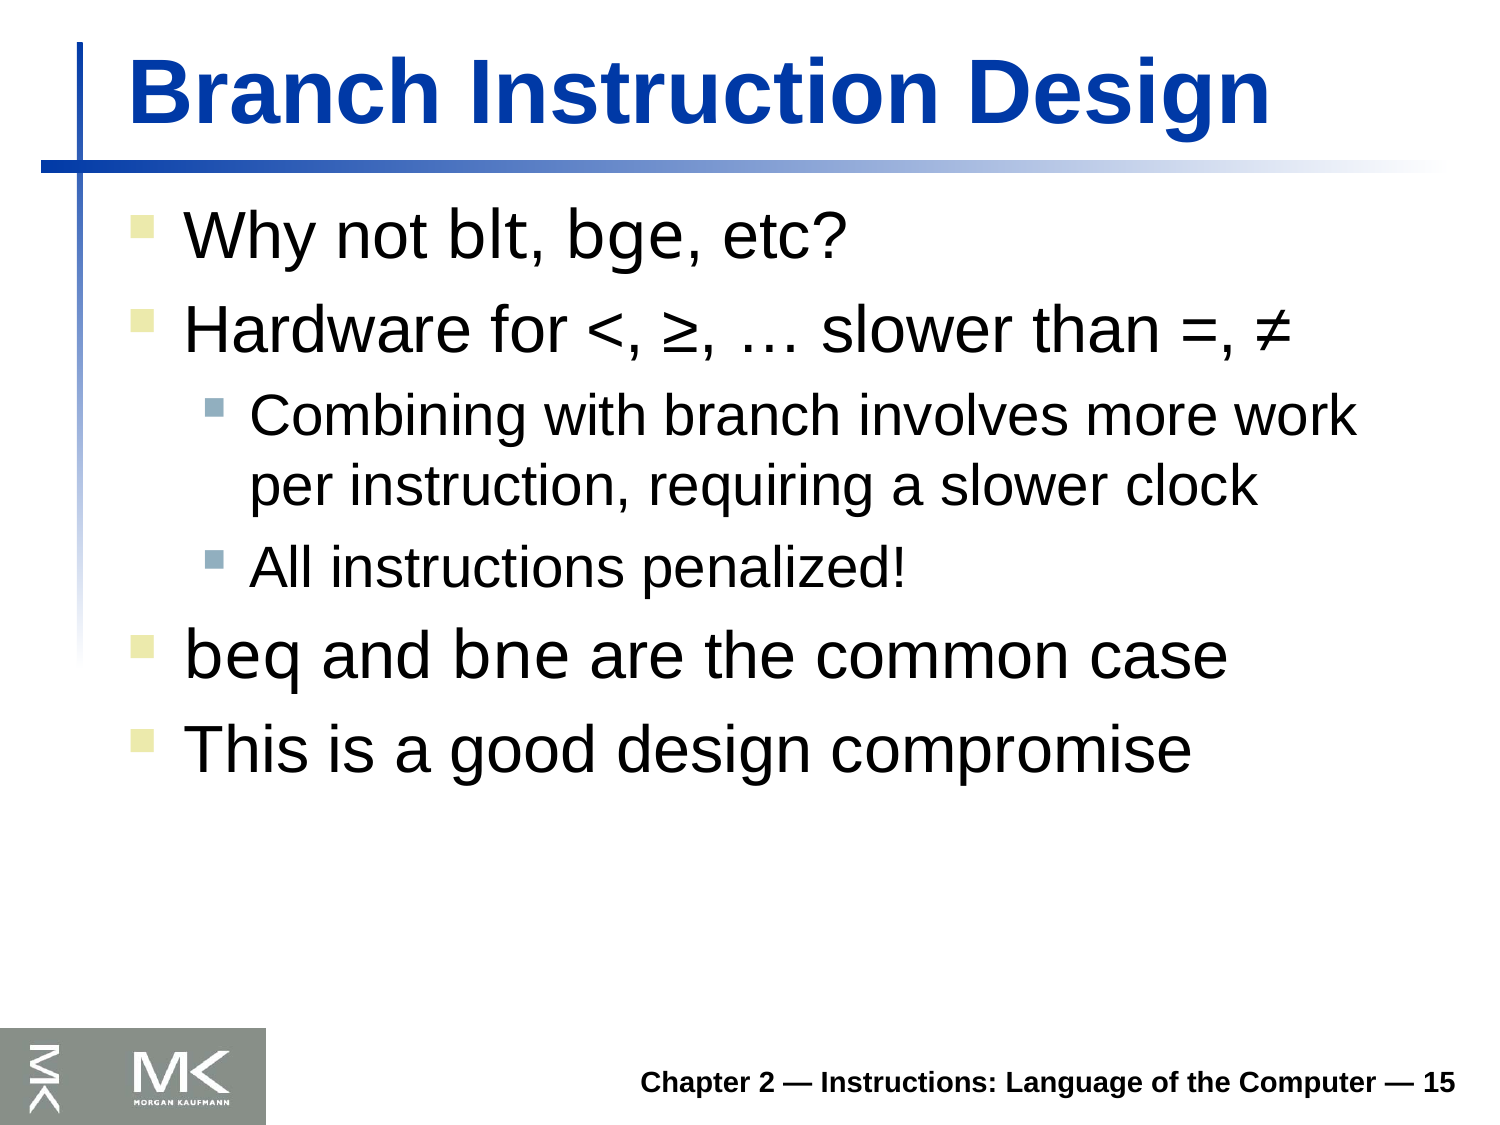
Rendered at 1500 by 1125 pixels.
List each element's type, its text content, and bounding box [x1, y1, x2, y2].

footer Chapter 2 — Instructions: Language of the Computer — 15 [277, 1046, 1471, 1106]
picture [0, 1028, 266, 1125]
list Why not blt, bge, etc? Hardware for <, ≥, … slower than =, ≠ Combining with branch involves more work per instruction, requiring a slower clock All instructions penalized! beq and bne are the common case This is a good design compromise [112, 184, 1469, 1024]
title Branch Instruction Design [112, 23, 1468, 149]
